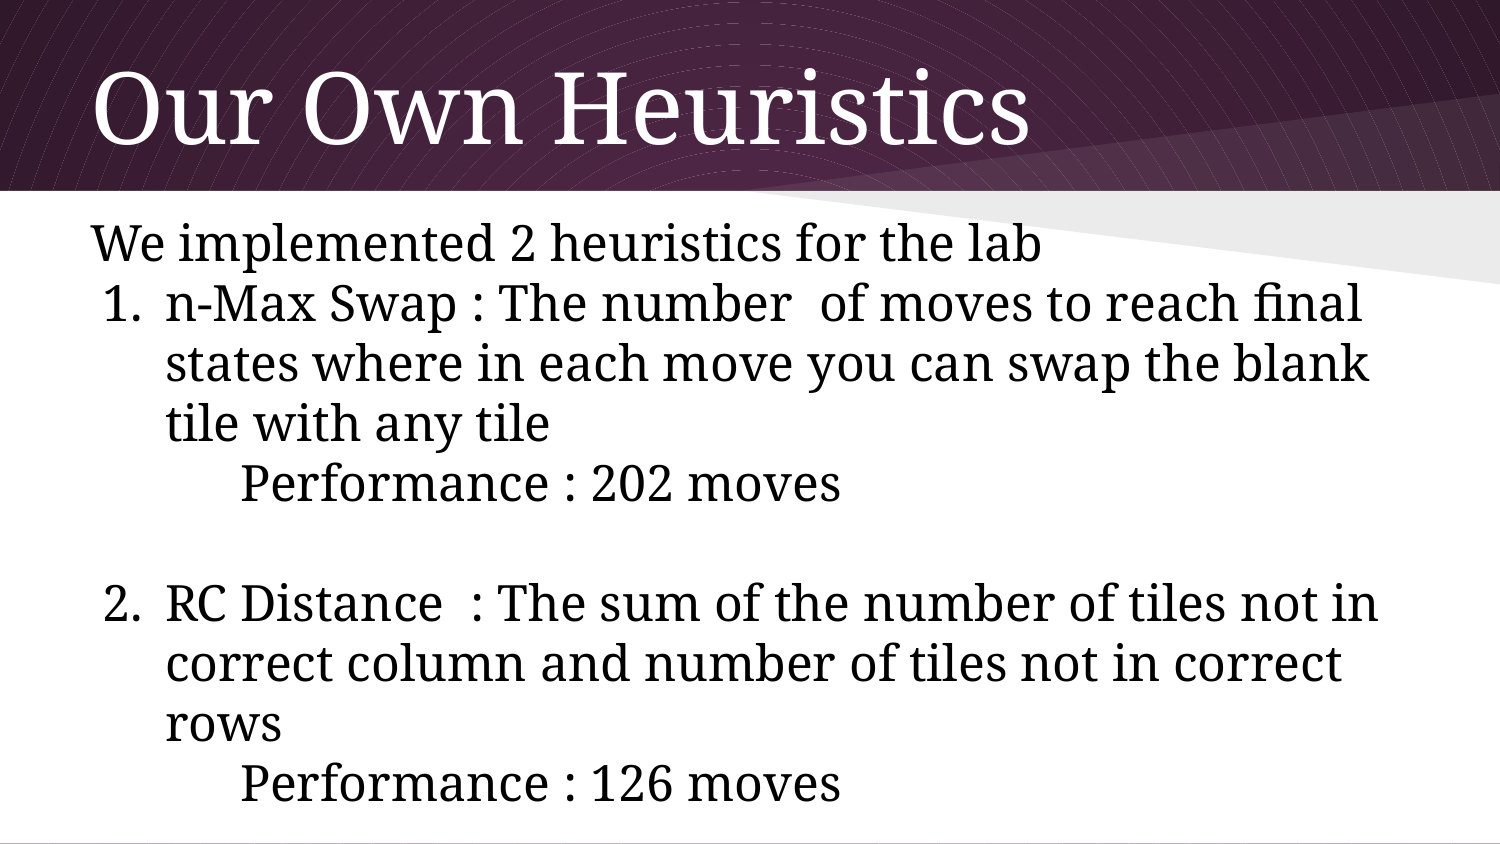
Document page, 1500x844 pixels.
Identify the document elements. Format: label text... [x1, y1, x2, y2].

title Our Own Heuristics [75, 33, 1425, 175]
list We implemented 2 heuristics for the lab n-Max Swap : The number of moves to reach final states where in each move you can swap the blank tile with any tile Performance : 202 moves RC Distance : The sum of the number of tiles not in correct column and number of tiles not in correct rows Performance : 126 moves [75, 196, 1425, 808]
